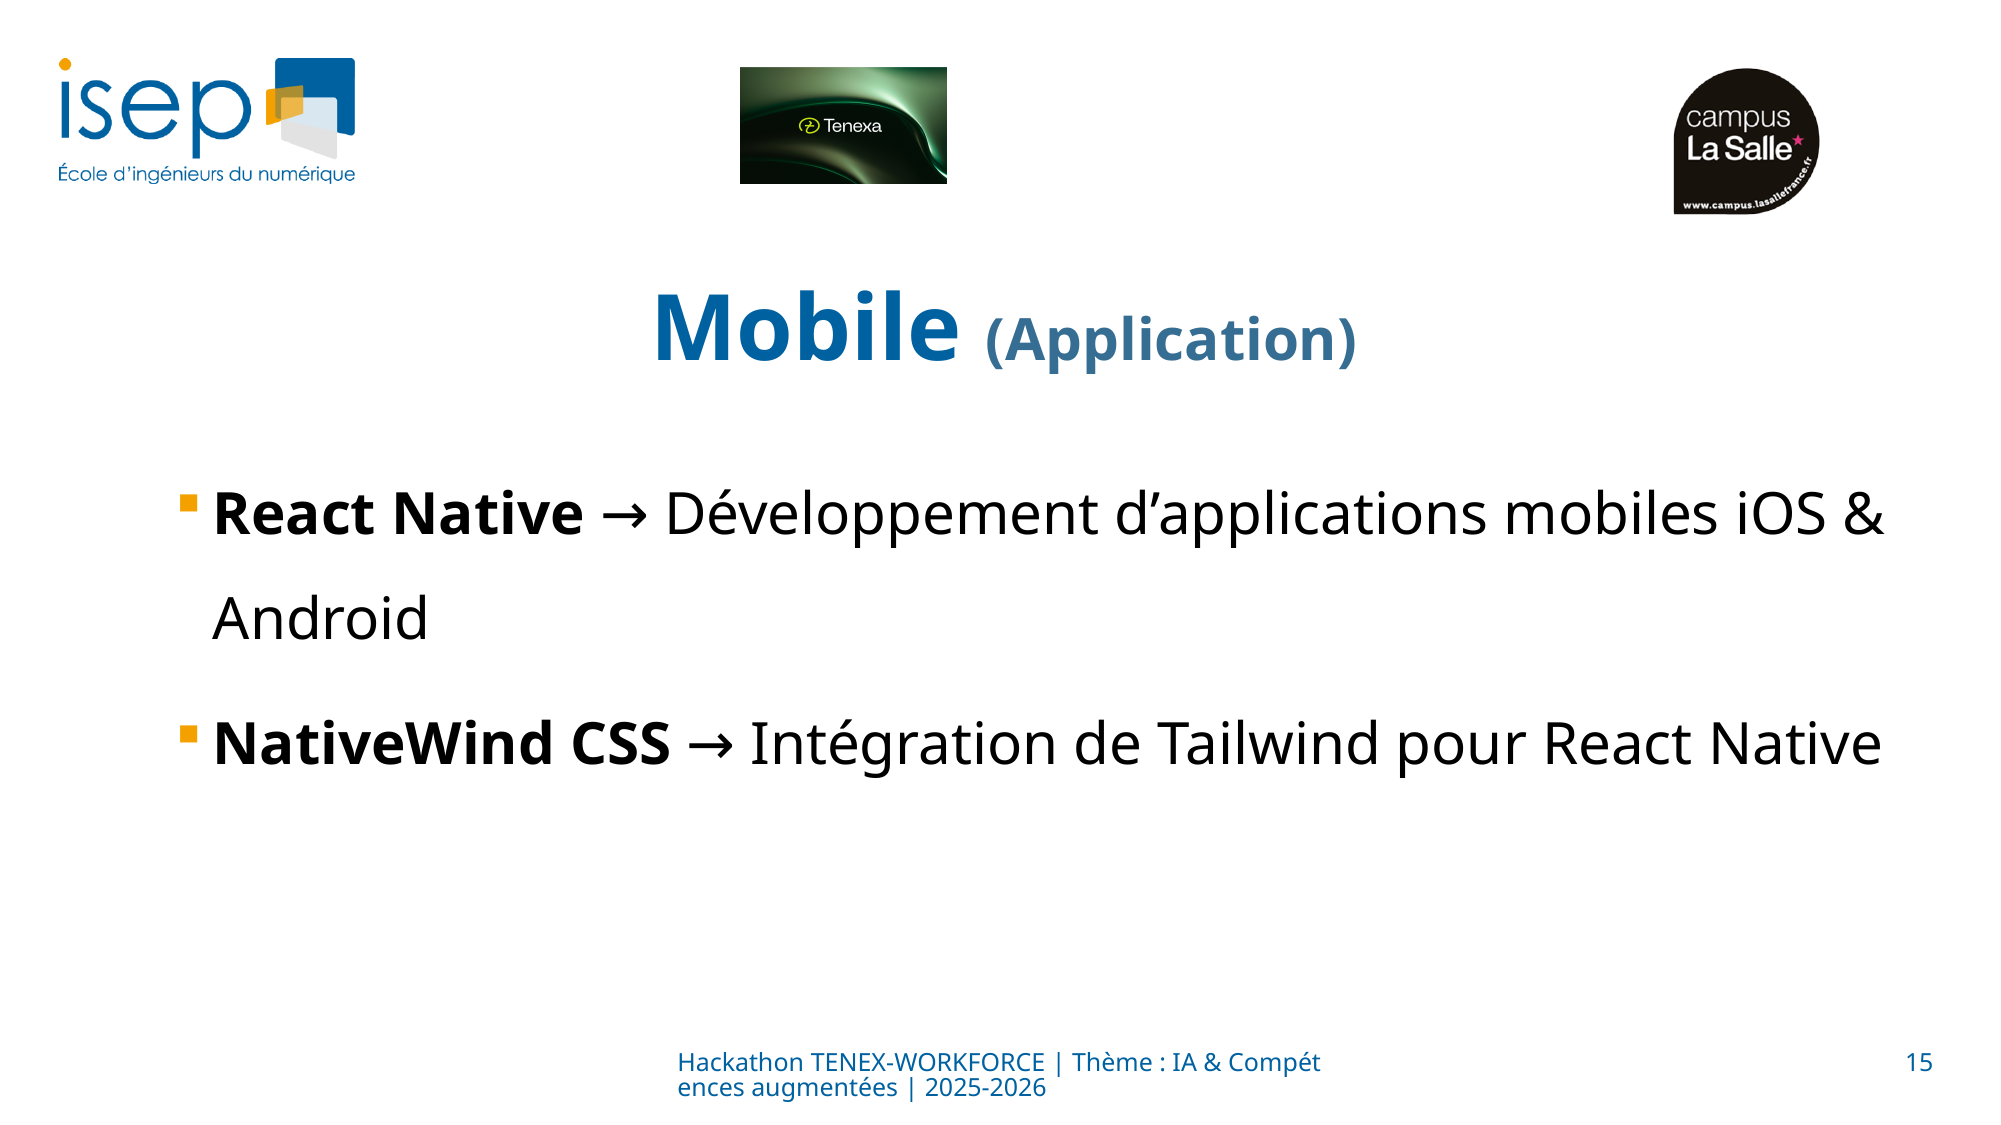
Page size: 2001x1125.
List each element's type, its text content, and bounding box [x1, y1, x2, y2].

picture [1617, 51, 1873, 229]
list React Native → Développement d’applications mobiles iOS & Android NativeWind CSS → Intégration de Tailwind pour React Native [160, 433, 1949, 1094]
picture [59, 58, 355, 184]
picture [740, 67, 947, 184]
title Mobile (Application) [59, 236, 1949, 425]
footer Hackathon TENEX-WORKFORCE | Thème : IA & Compétences augmentées | 2025-2026 [662, 1033, 1338, 1094]
slide_number 15 [1498, 1033, 1949, 1094]
